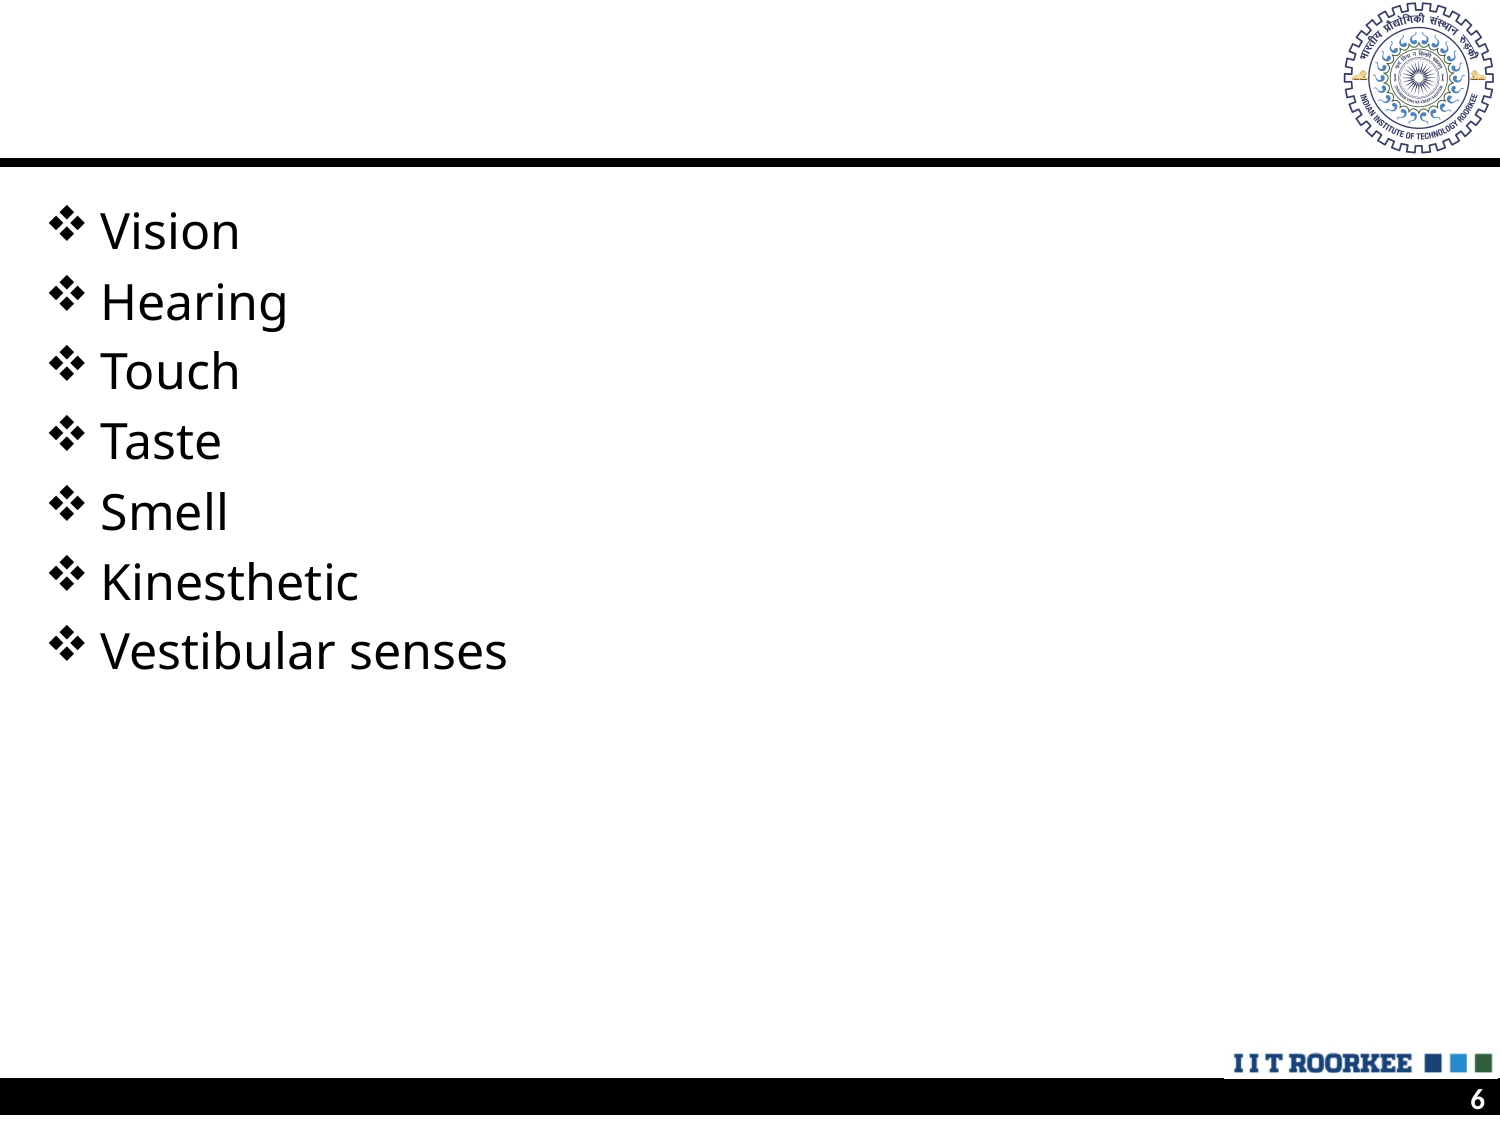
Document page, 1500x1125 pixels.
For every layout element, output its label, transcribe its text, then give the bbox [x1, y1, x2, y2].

picture [1224, 1045, 1498, 1079]
picture [1339, 0, 1500, 158]
list Vision Hearing Touch Taste Smell Kinesthetic Vestibular senses [29, 192, 1468, 1050]
